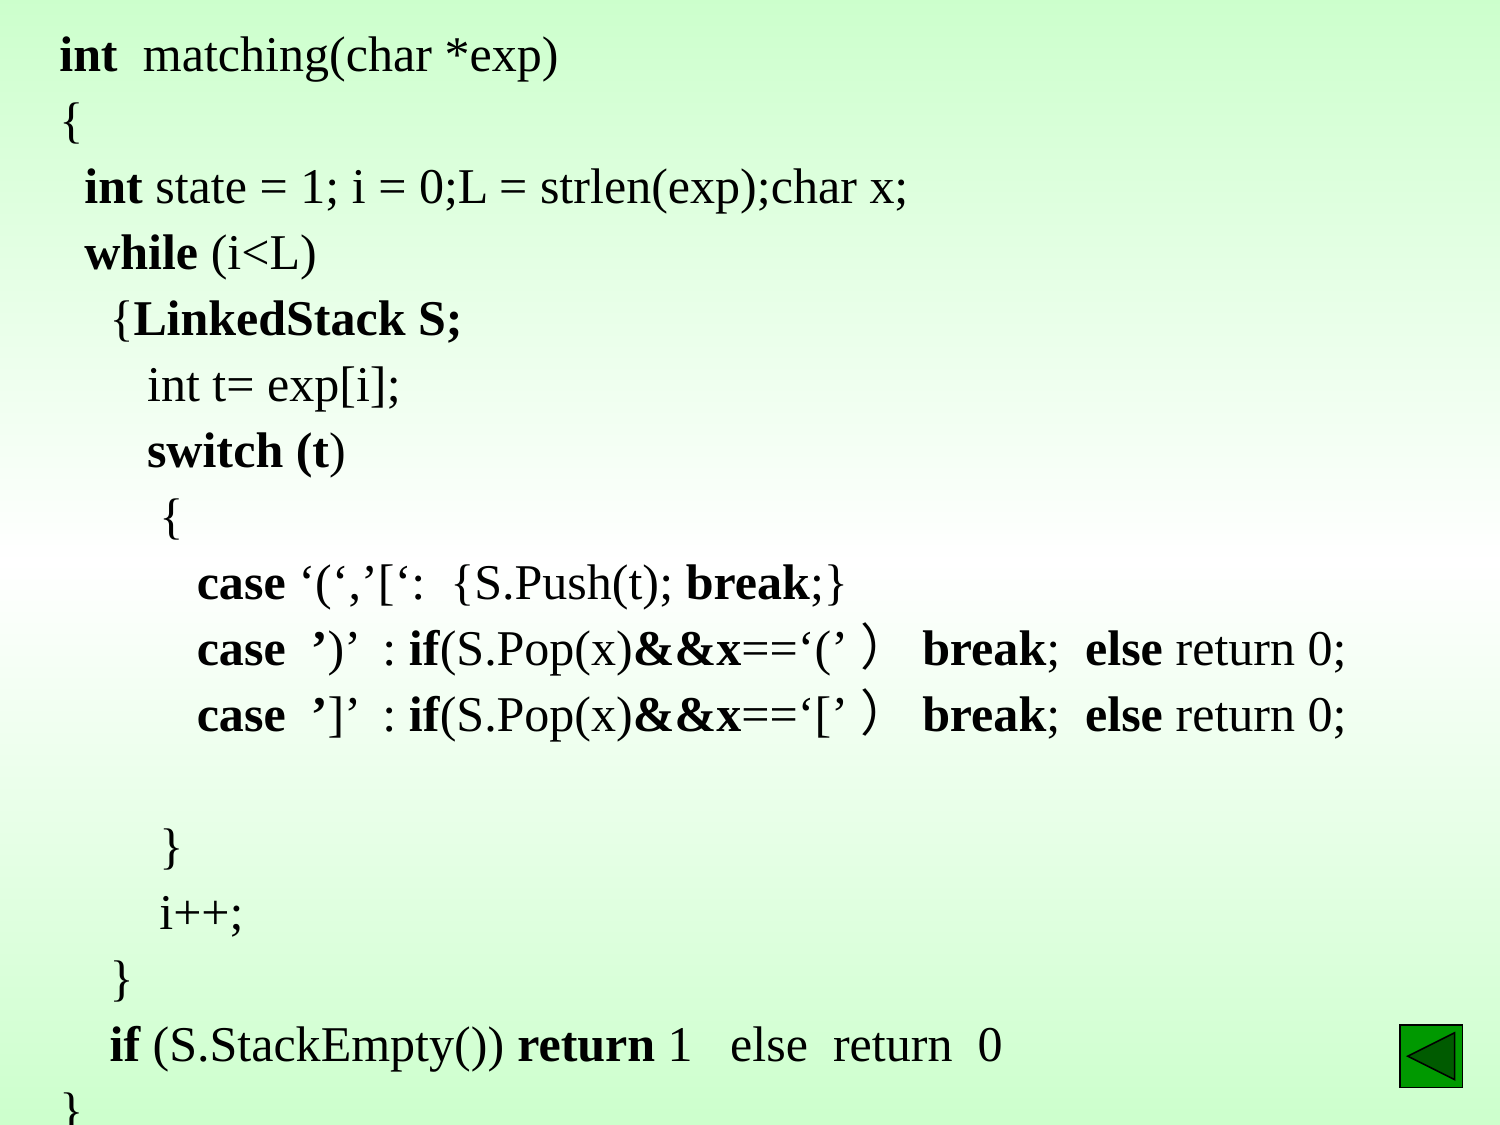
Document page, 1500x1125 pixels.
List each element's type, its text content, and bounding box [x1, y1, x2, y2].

text_box [1399, 1024, 1463, 1088]
text_box int matching(char *exp) { int state = 1; i = 0;L = strlen(exp);char x; while (i<L) {LinkedStack S; int t= exp[i]; switch (t) { case ‘(‘,’[‘: {S.Push(t); break;} case ’)’ : if(S.Pop(x)&&x==‘(’）break; else return 0; case ’]’ : if(S.Pop(x)&&x==‘[’）break; else return 0; } i++; } if (S.StackEmpty()) return 1 else return 0 } [44, 8, 1412, 1125]
